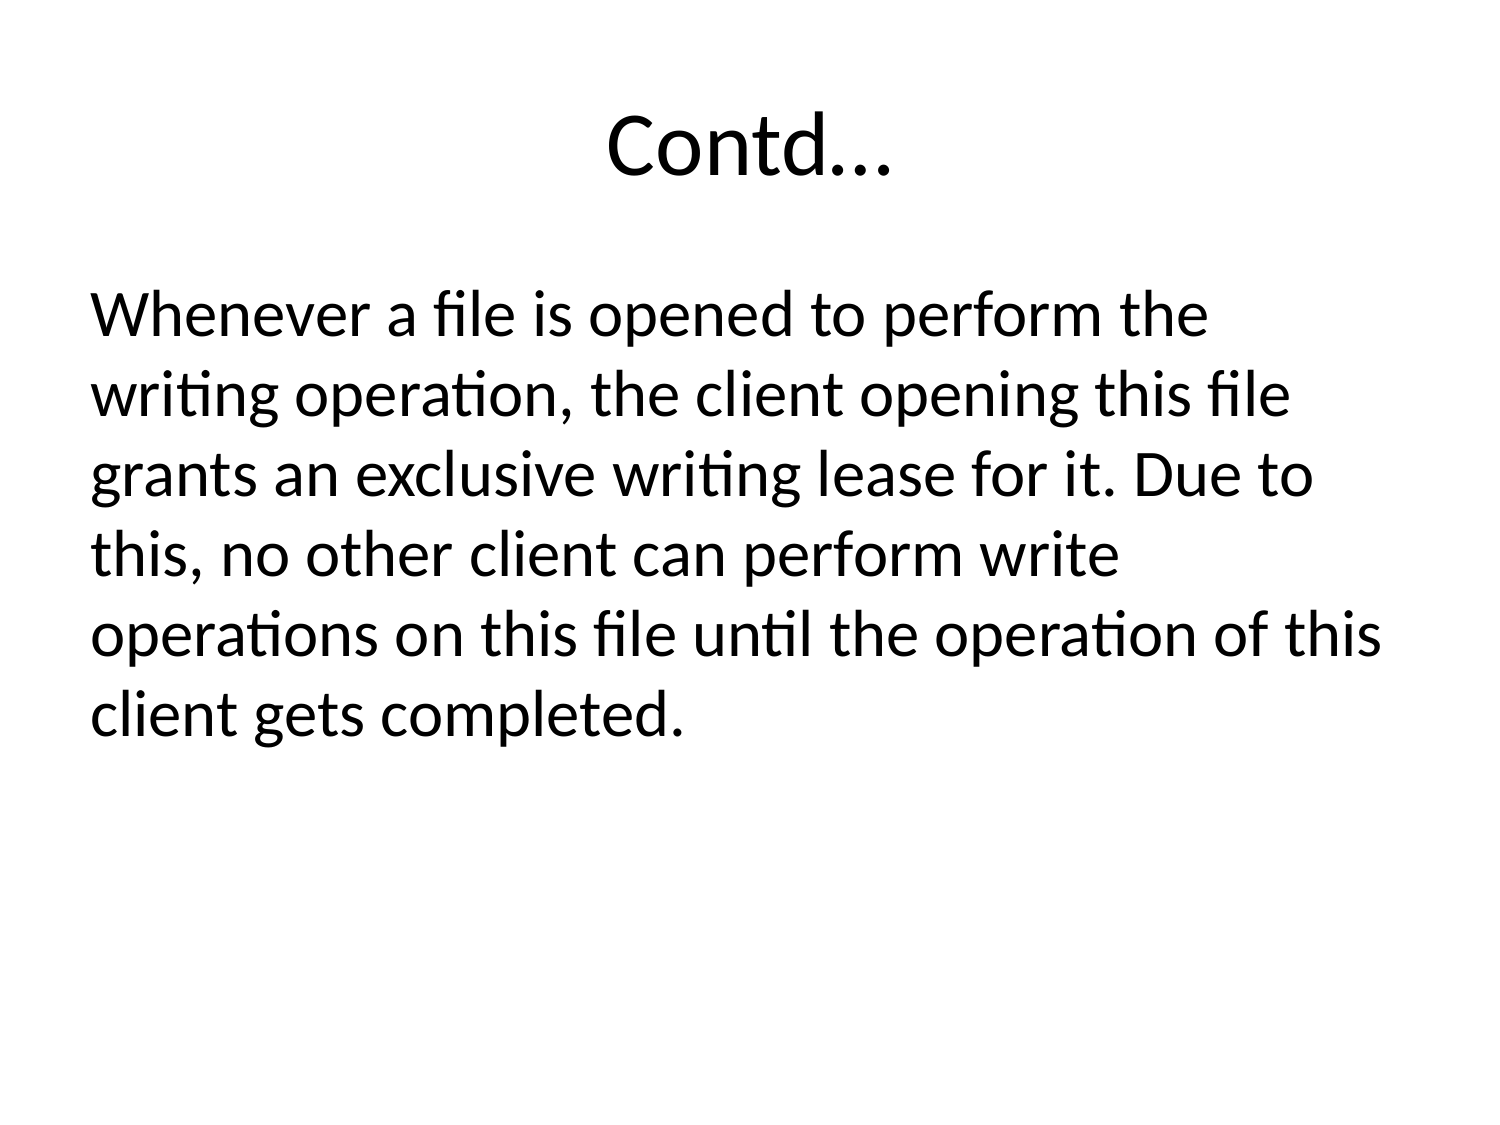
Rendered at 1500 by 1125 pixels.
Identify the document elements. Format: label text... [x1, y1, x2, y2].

title Contd… [75, 45, 1425, 233]
list Whenever a file is opened to perform the writing operation, the client opening this file grants an exclusive writing lease for it. Due to this, no other client can perform write operations on this file until the operation of this client gets completed. [75, 262, 1425, 1005]
